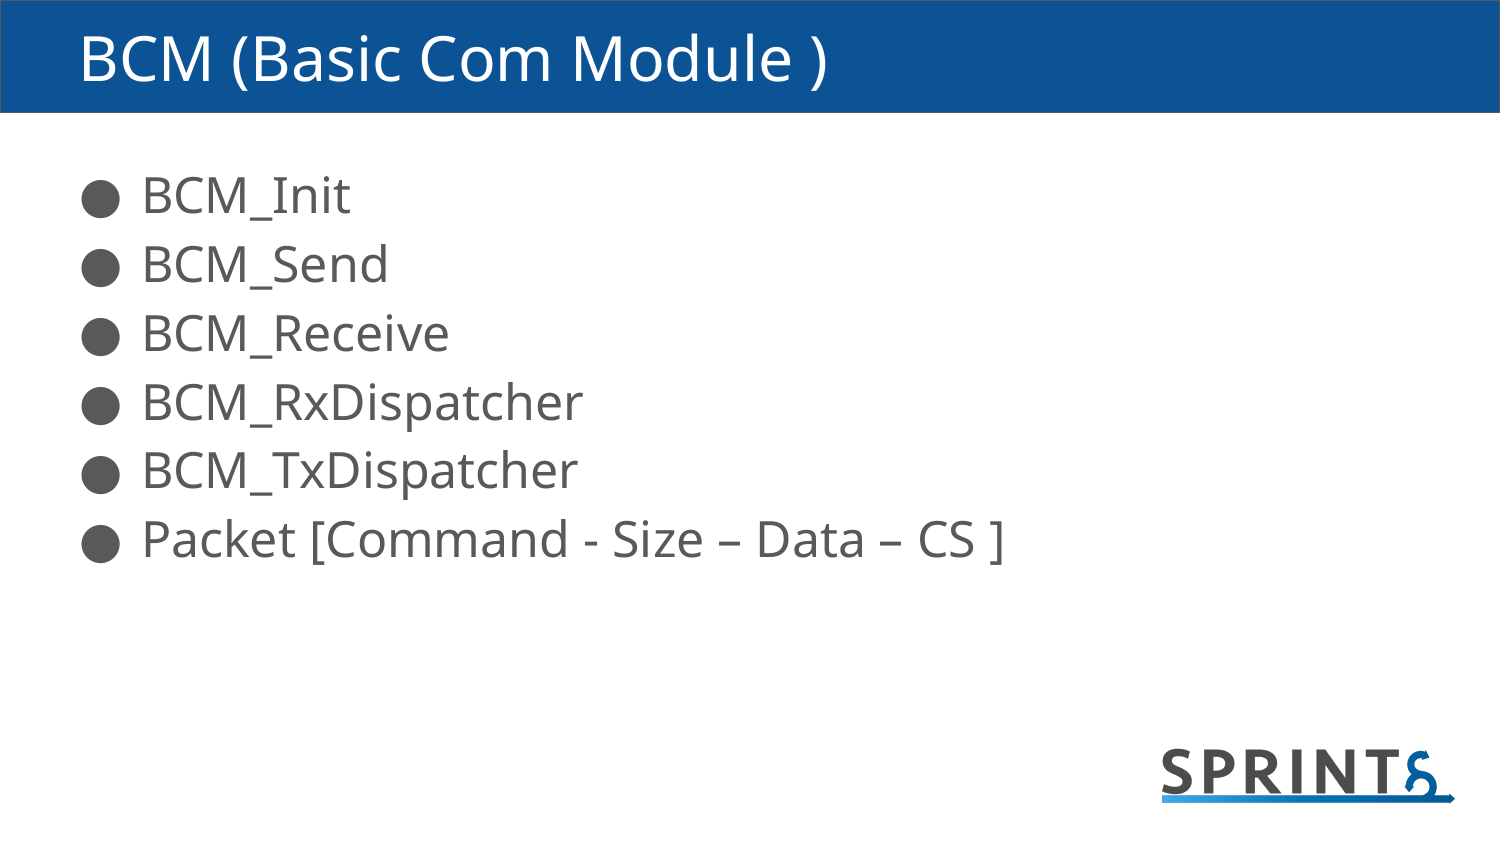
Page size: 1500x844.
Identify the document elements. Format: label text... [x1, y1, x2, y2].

picture [1449, 745, 1460, 807]
list BCM_Init BCM_Send BCM_Receive BCM_RxDispatcher BCM_TxDispatcher Packet [Command - Size – Data – CS ] [51, 139, 1449, 844]
title BCM (Basic Com Module ) [63, 0, 1193, 113]
